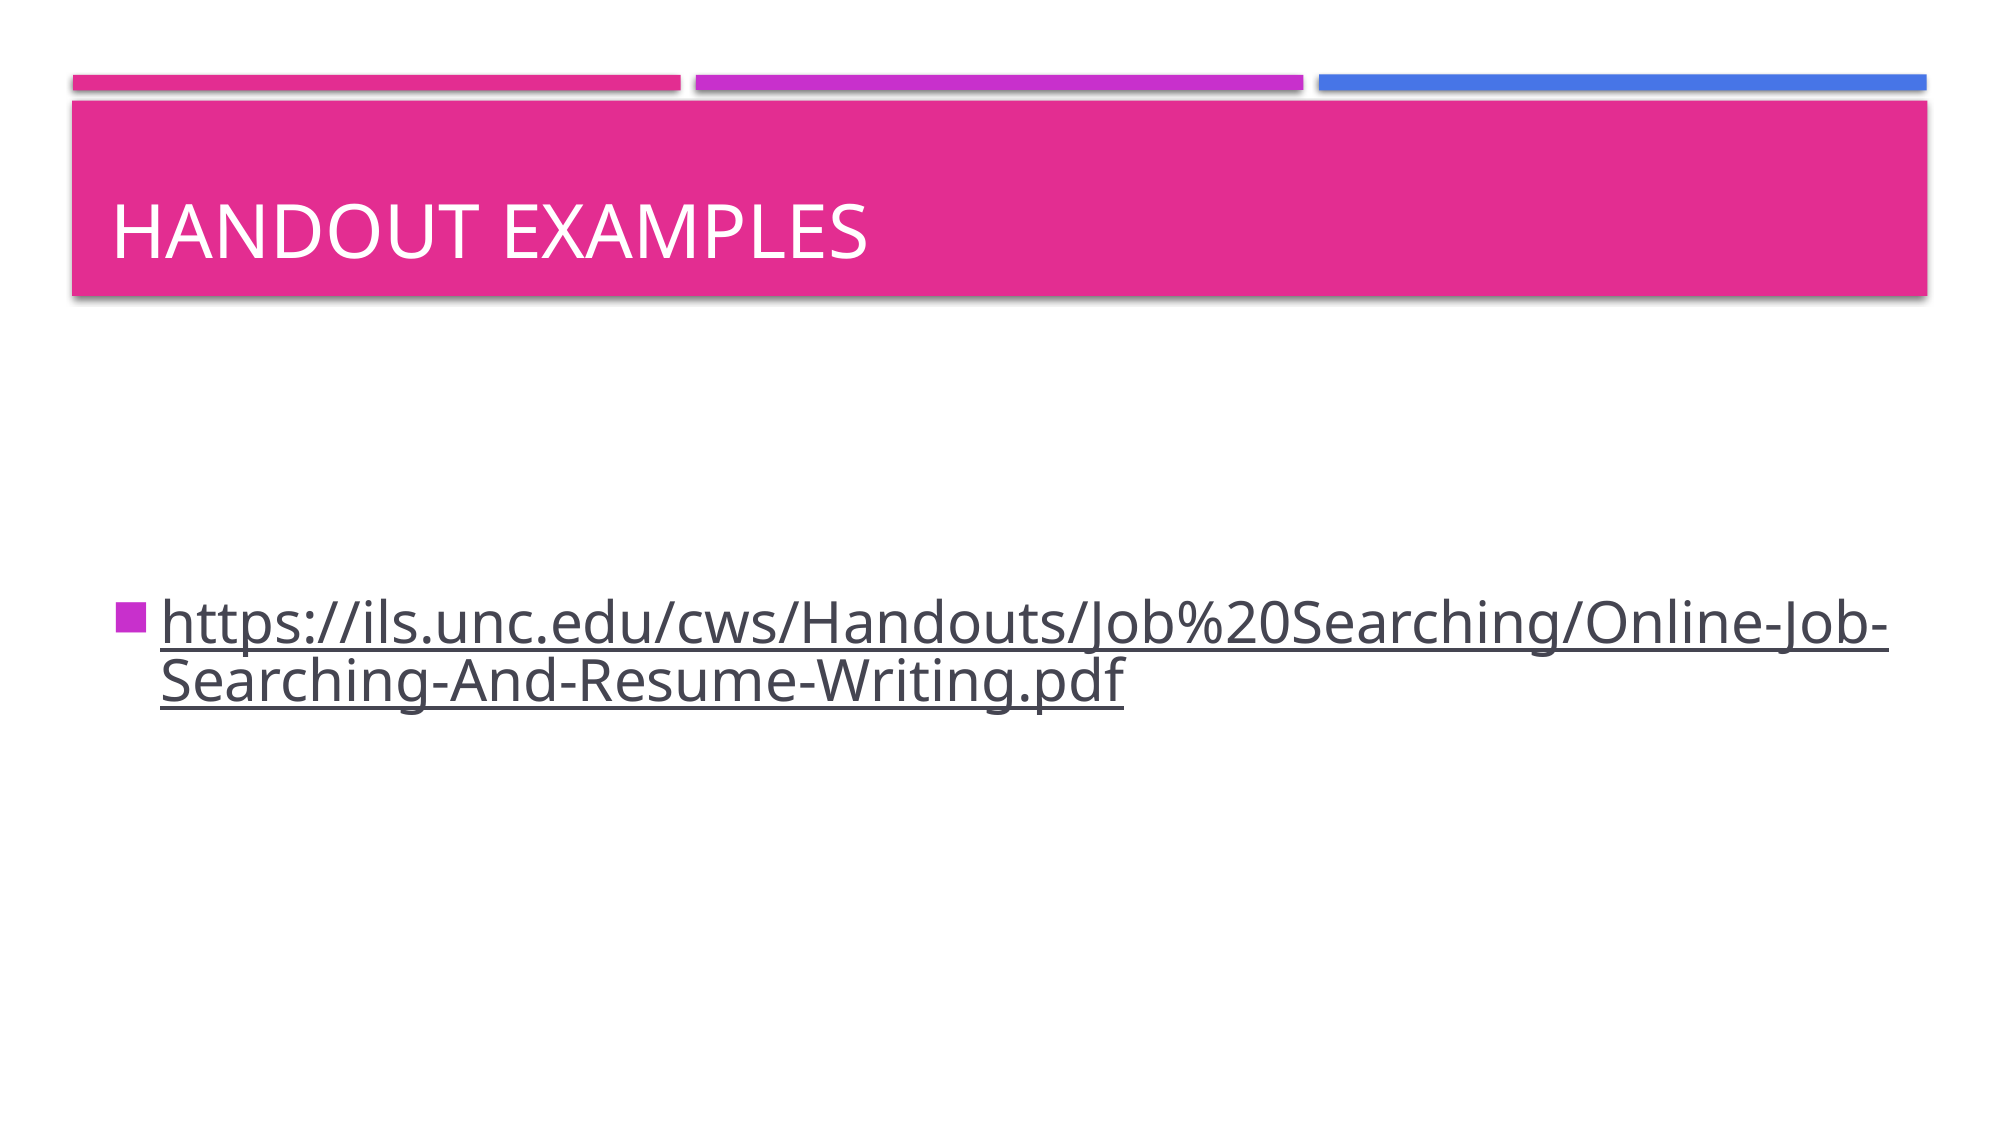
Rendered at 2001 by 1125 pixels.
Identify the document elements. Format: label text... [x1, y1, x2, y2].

title Handout examples [95, 115, 1905, 282]
list https://ils.unc.edu/cws/Handouts/Job%20Searching/Online-Job-Searching-And-Resume-Writing.pdf [95, 357, 1905, 962]
